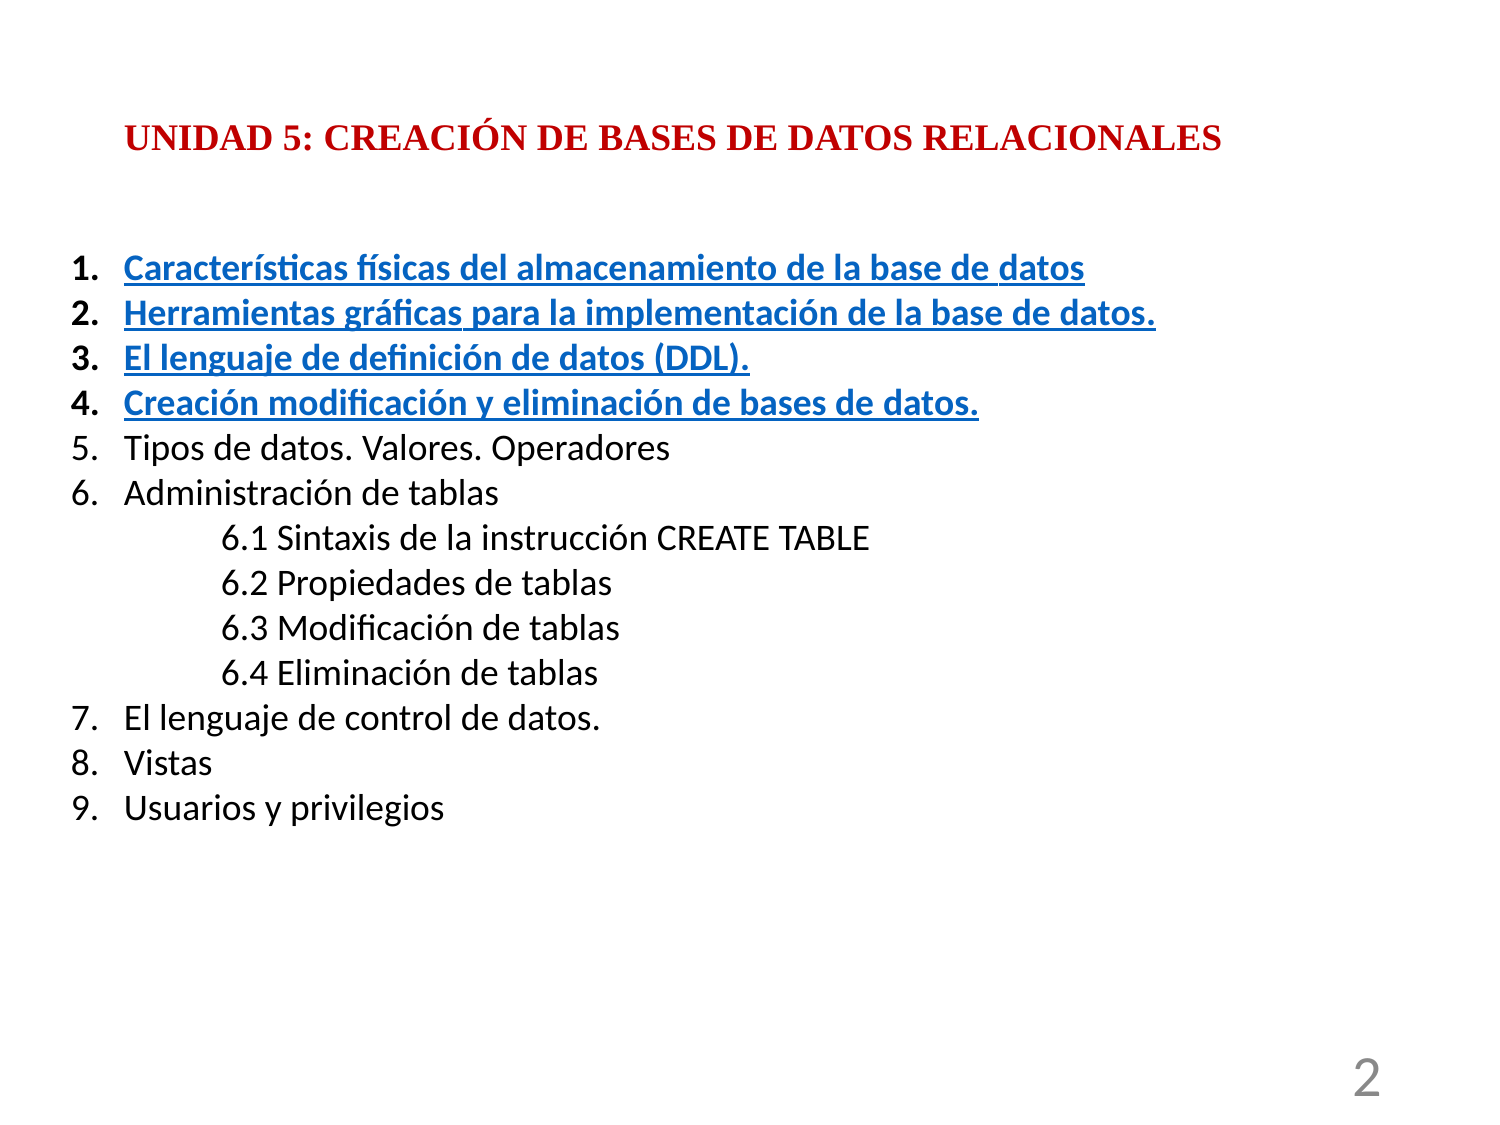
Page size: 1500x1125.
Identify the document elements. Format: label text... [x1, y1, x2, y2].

text_box UNIDAD 5: CREACIÓN DE BASES DE DATOS RELACIONALES Características físicas del almacenamiento de la base de datos Herramientas gráficas para la implementación de la base de datos. El lenguaje de definición de datos (DDL). Creación modificación y eliminación de bases de datos. Tipos de datos. Valores. Operadores Administración de tablas 6.1 Sintaxis de la instrucción CREATE TABLE 6.2 Propiedades de tablas 6.3 Modificación de tablas 6.4 Eliminación de tablas El lenguaje de control de datos. Vistas Usuarios y privilegios [55, 105, 1445, 844]
text_box 2 [1059, 1042, 1397, 1103]
